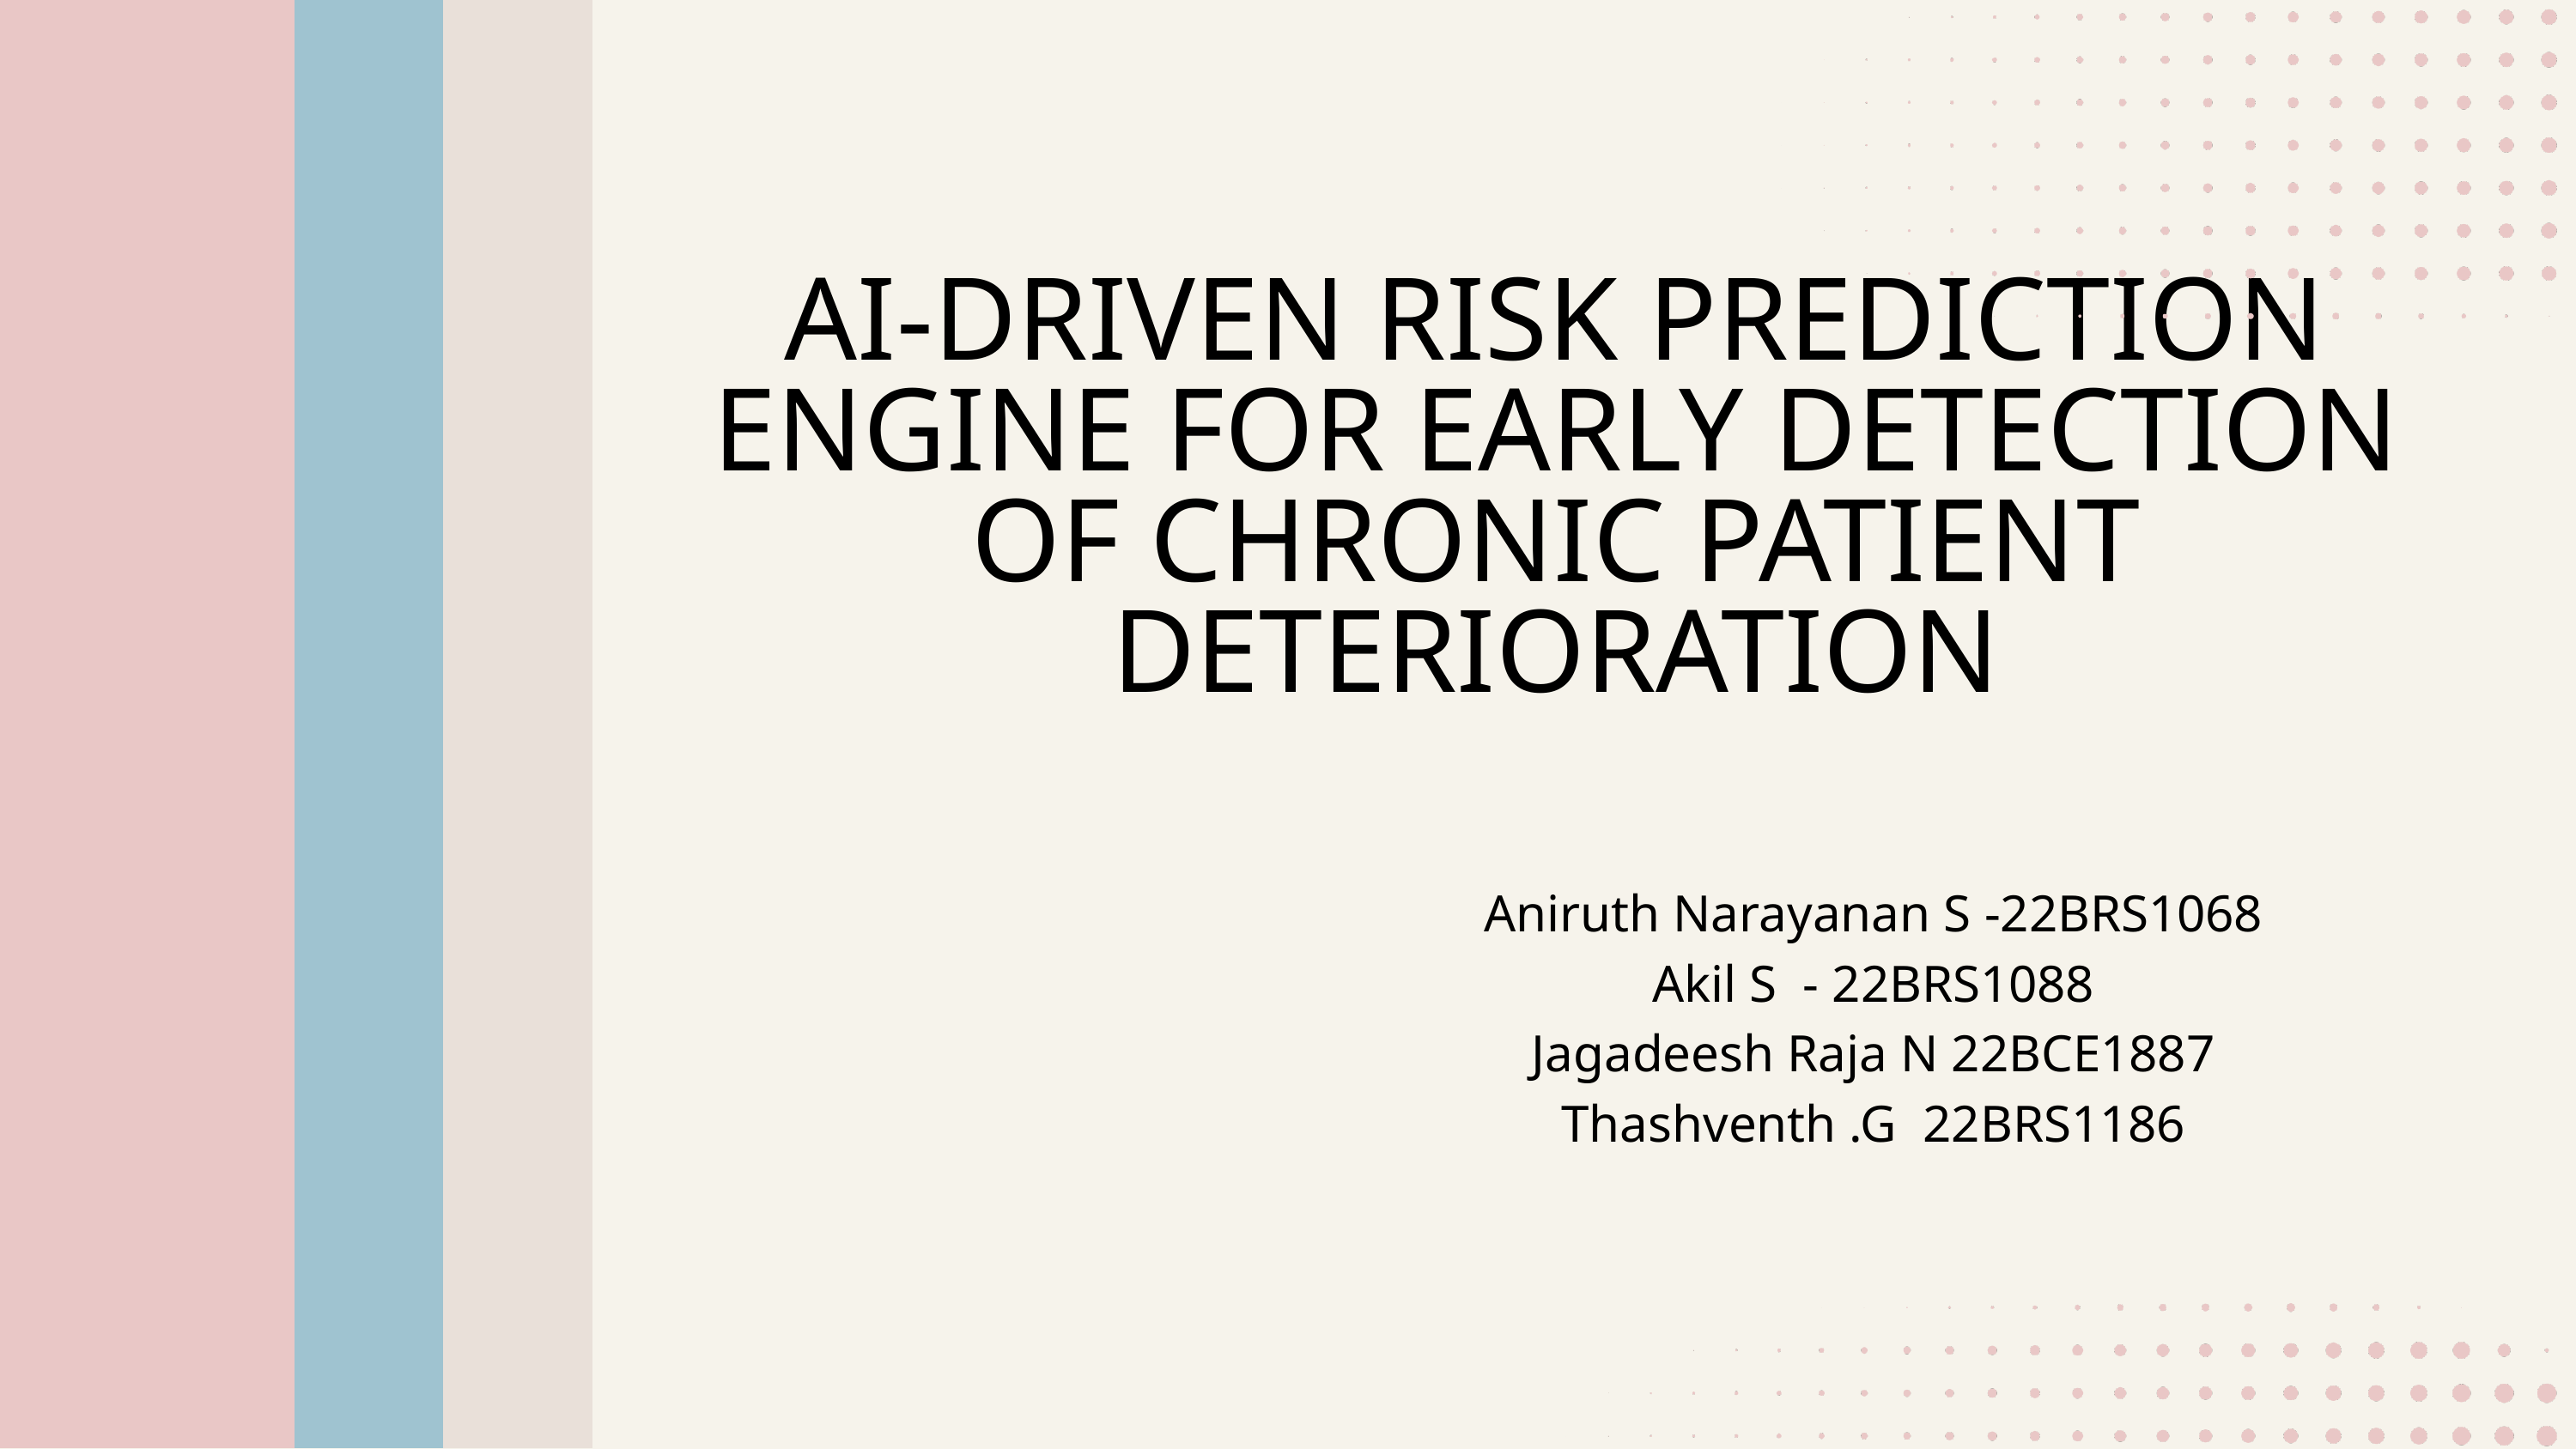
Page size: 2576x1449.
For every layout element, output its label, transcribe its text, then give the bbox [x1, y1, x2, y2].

text_box AI-DRIVEN RISK PREDICTION ENGINE FOR EARLY DETECTION OF CHRONIC PATIENT DETERIORATION [681, 271, 2432, 997]
text_box [1781, 0, 2576, 319]
text_box [1565, 1303, 2576, 1449]
text_box Aniruth Narayanan S -22BRS1068 Akil S - 22BRS1088 Jagadeesh Raja N 22BCE1887 Thashventh .G 22BRS1186 [1360, 871, 2387, 1153]
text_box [0, 0, 593, 1449]
